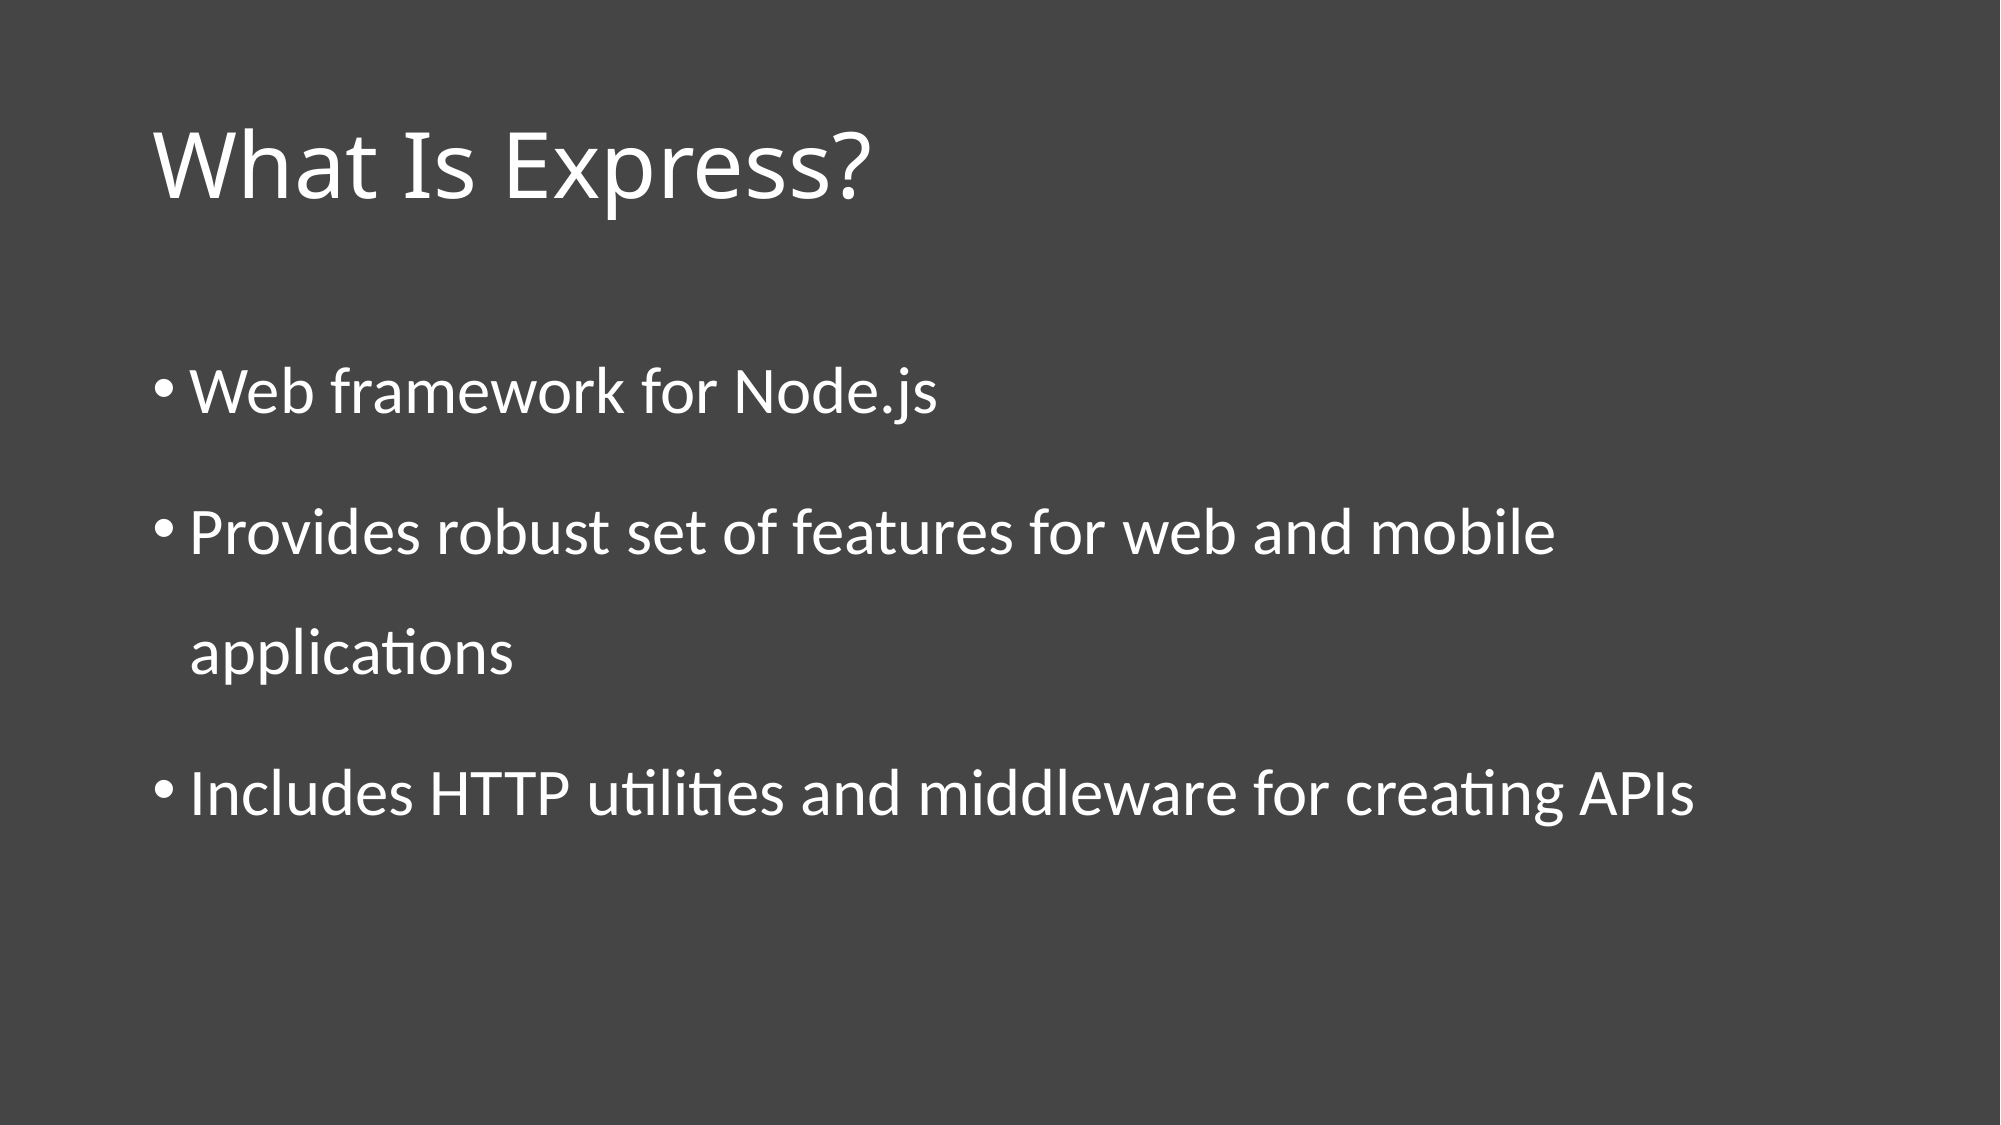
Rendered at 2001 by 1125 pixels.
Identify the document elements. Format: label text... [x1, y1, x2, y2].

title What Is Express? [137, 59, 1863, 278]
list Web framework for Node.js Provides robust set of features for web and mobile applications Includes HTTP utilities and middleware for creating APIs [137, 299, 1863, 1014]
